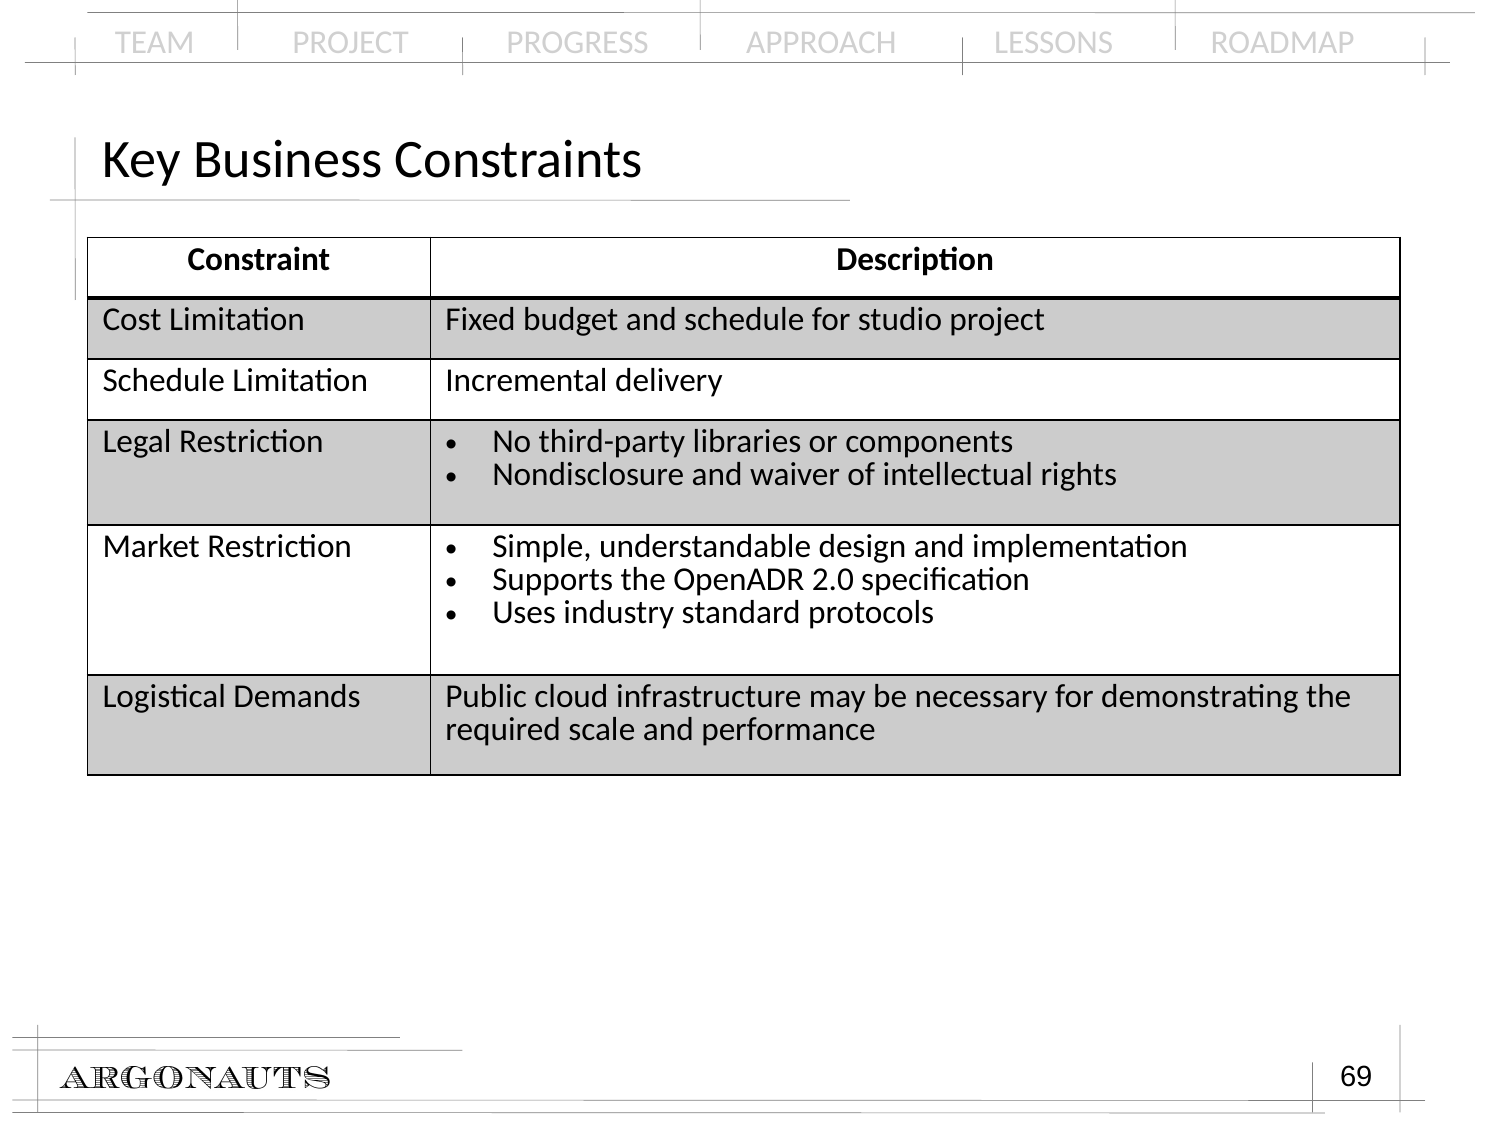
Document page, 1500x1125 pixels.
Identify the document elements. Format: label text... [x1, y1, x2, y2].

table_cell Fixed budget and schedule for studio project [431, 300, 1399, 358]
table_cell No third-party libraries or components Nondisclosure and waiver of intellectual rights [431, 421, 1399, 524]
table_cell Simple, understandable design and implementation Supports the OpenADR 2.0 specification Uses industry standard protocols [431, 526, 1399, 674]
table_cell Logistical Demands [88, 676, 430, 774]
table_header Constraint [88, 238, 430, 296]
title Key Business Constraints [87, 112, 1413, 200]
table_cell Schedule Limitation [88, 360, 430, 419]
table_cell Market Restriction [88, 526, 430, 674]
table_header Description [431, 238, 1399, 296]
picture [50, 1055, 350, 1099]
table_cell Incremental delivery [431, 360, 1399, 419]
table_cell Cost Limitation [88, 300, 430, 358]
slide_number 69 [1074, 1050, 1388, 1125]
table_cell Public cloud infrastructure may be necessary for demonstrating the required scale and performance [431, 676, 1399, 774]
table_cell Legal Restriction [88, 421, 430, 524]
